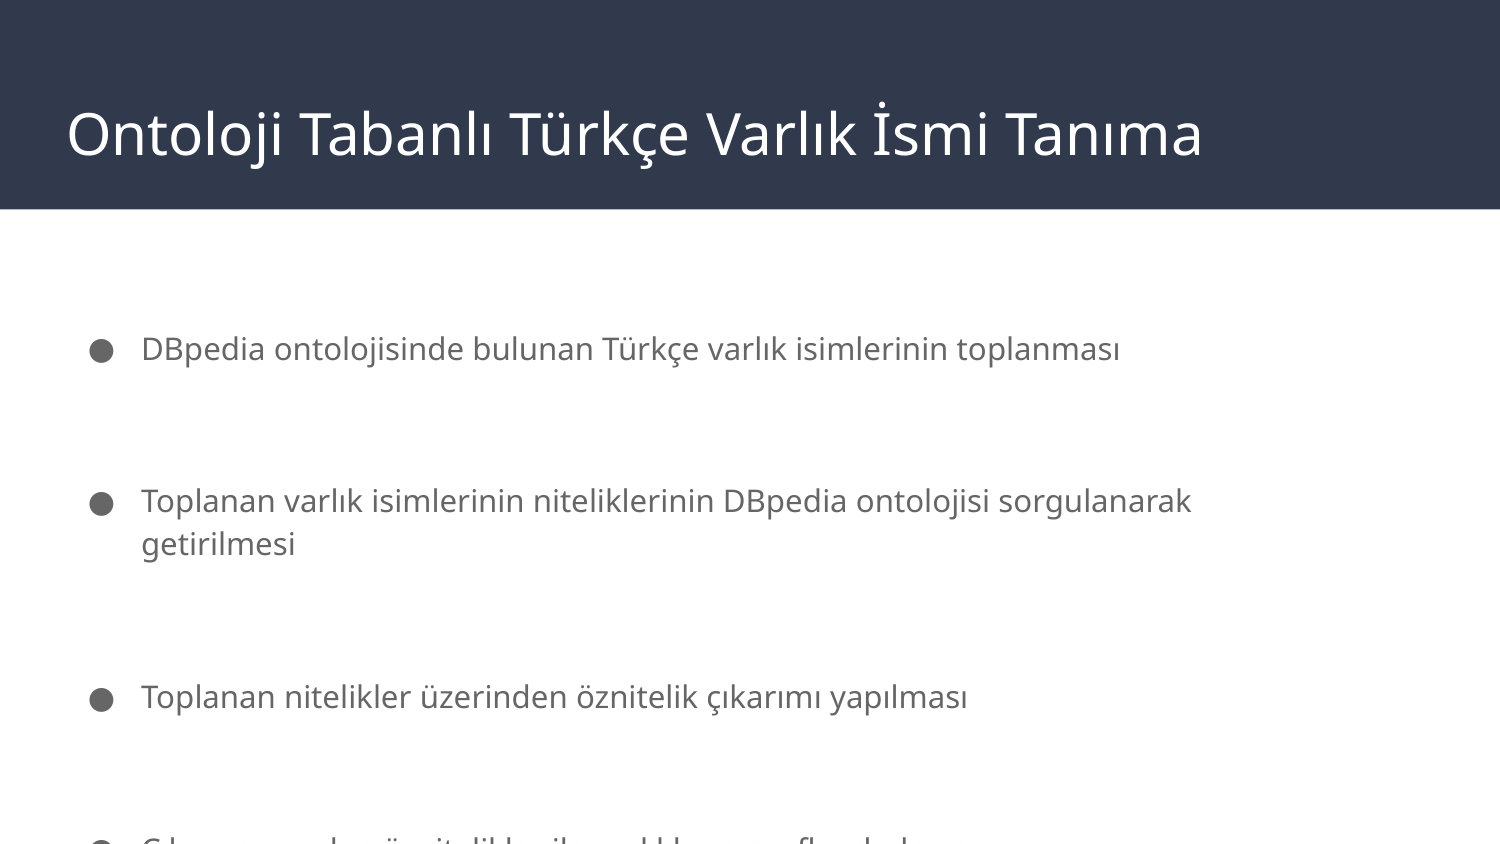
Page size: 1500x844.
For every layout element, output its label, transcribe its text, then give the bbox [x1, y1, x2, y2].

title Ontoloji Tabanlı Türkçe Varlık İsmi Tanıma [51, 82, 1449, 185]
subtitle DBpedia ontolojisinde bulunan Türkçe varlık isimlerinin toplanması Toplanan varlık isimlerinin niteliklerinin DBpedia ontolojisi sorgulanarak getirilmesi Toplanan nitelikler üzerinden öznitelik çıkarımı yapılması Çıkarımı yapılan öznitelikler ile varlıkların sınıflandırılması [51, 308, 1339, 625]
